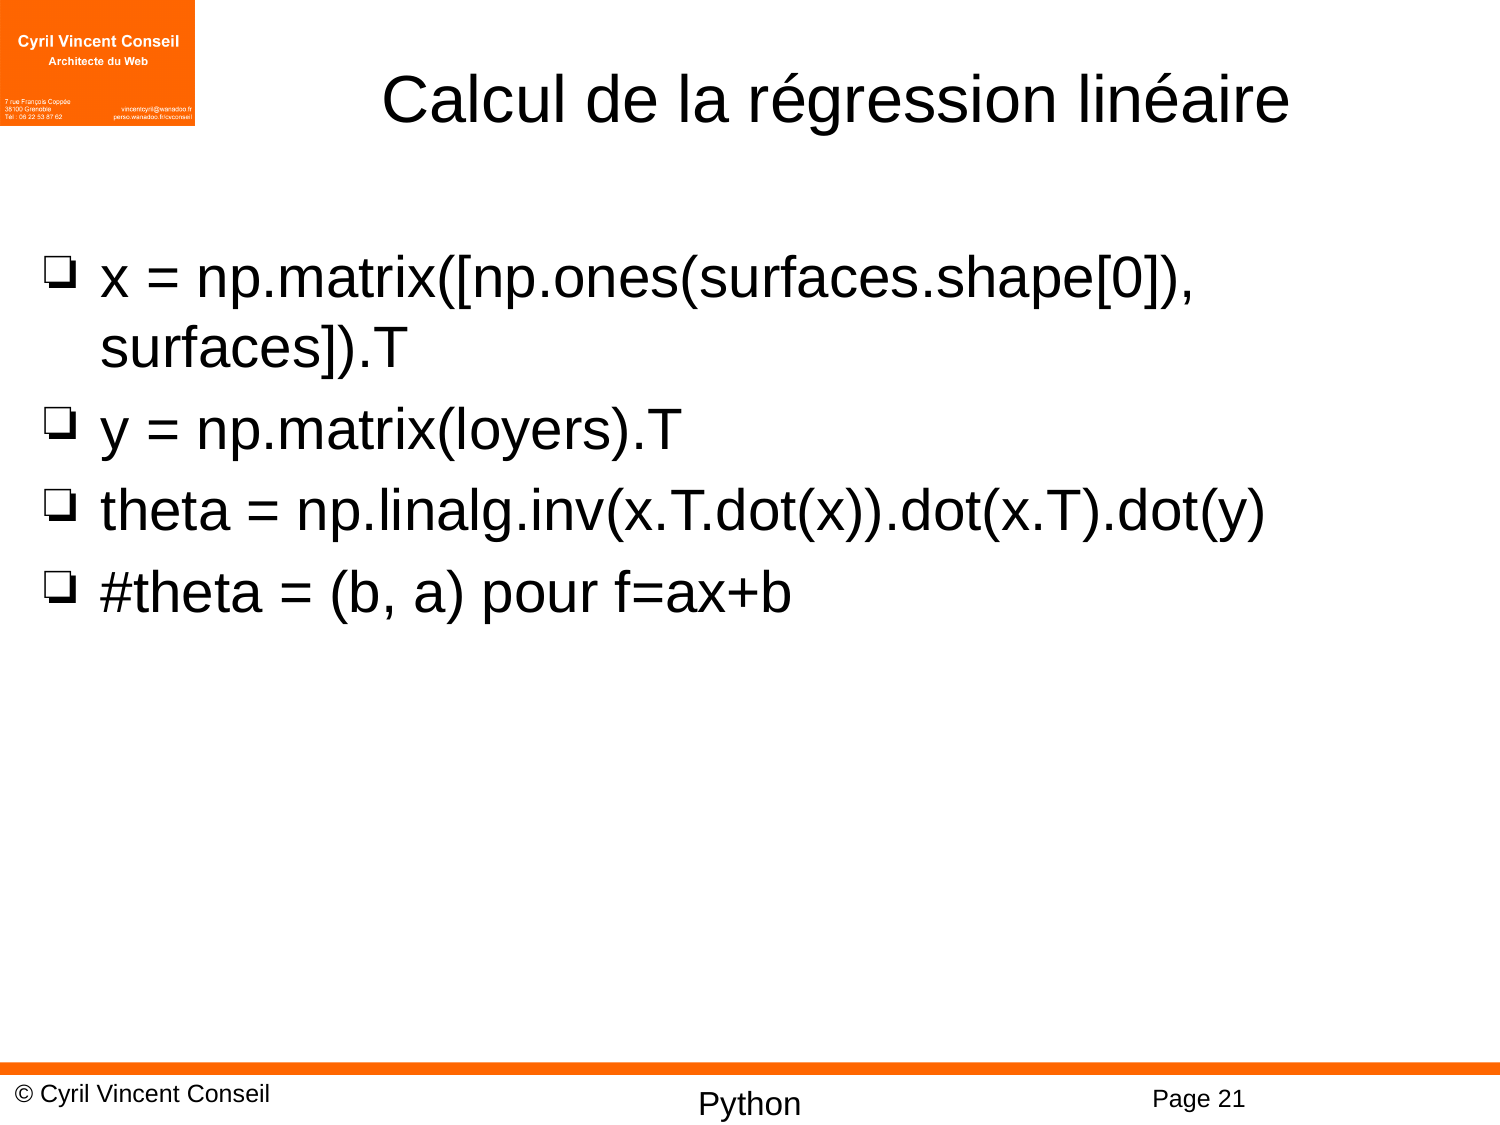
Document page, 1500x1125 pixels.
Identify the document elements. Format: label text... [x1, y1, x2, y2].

title Calcul de la régression linéaire [194, 2, 1480, 190]
list x = np.matrix([np.ones(surfaces.shape[0]), surfaces]).T y = np.matrix(loyers).T theta = np.linalg.inv(x.T.dot(x)).dot(x.T).dot(y) #theta = (b, a) pour f=ax+b [29, 231, 1468, 1059]
picture [0, 0, 195, 126]
